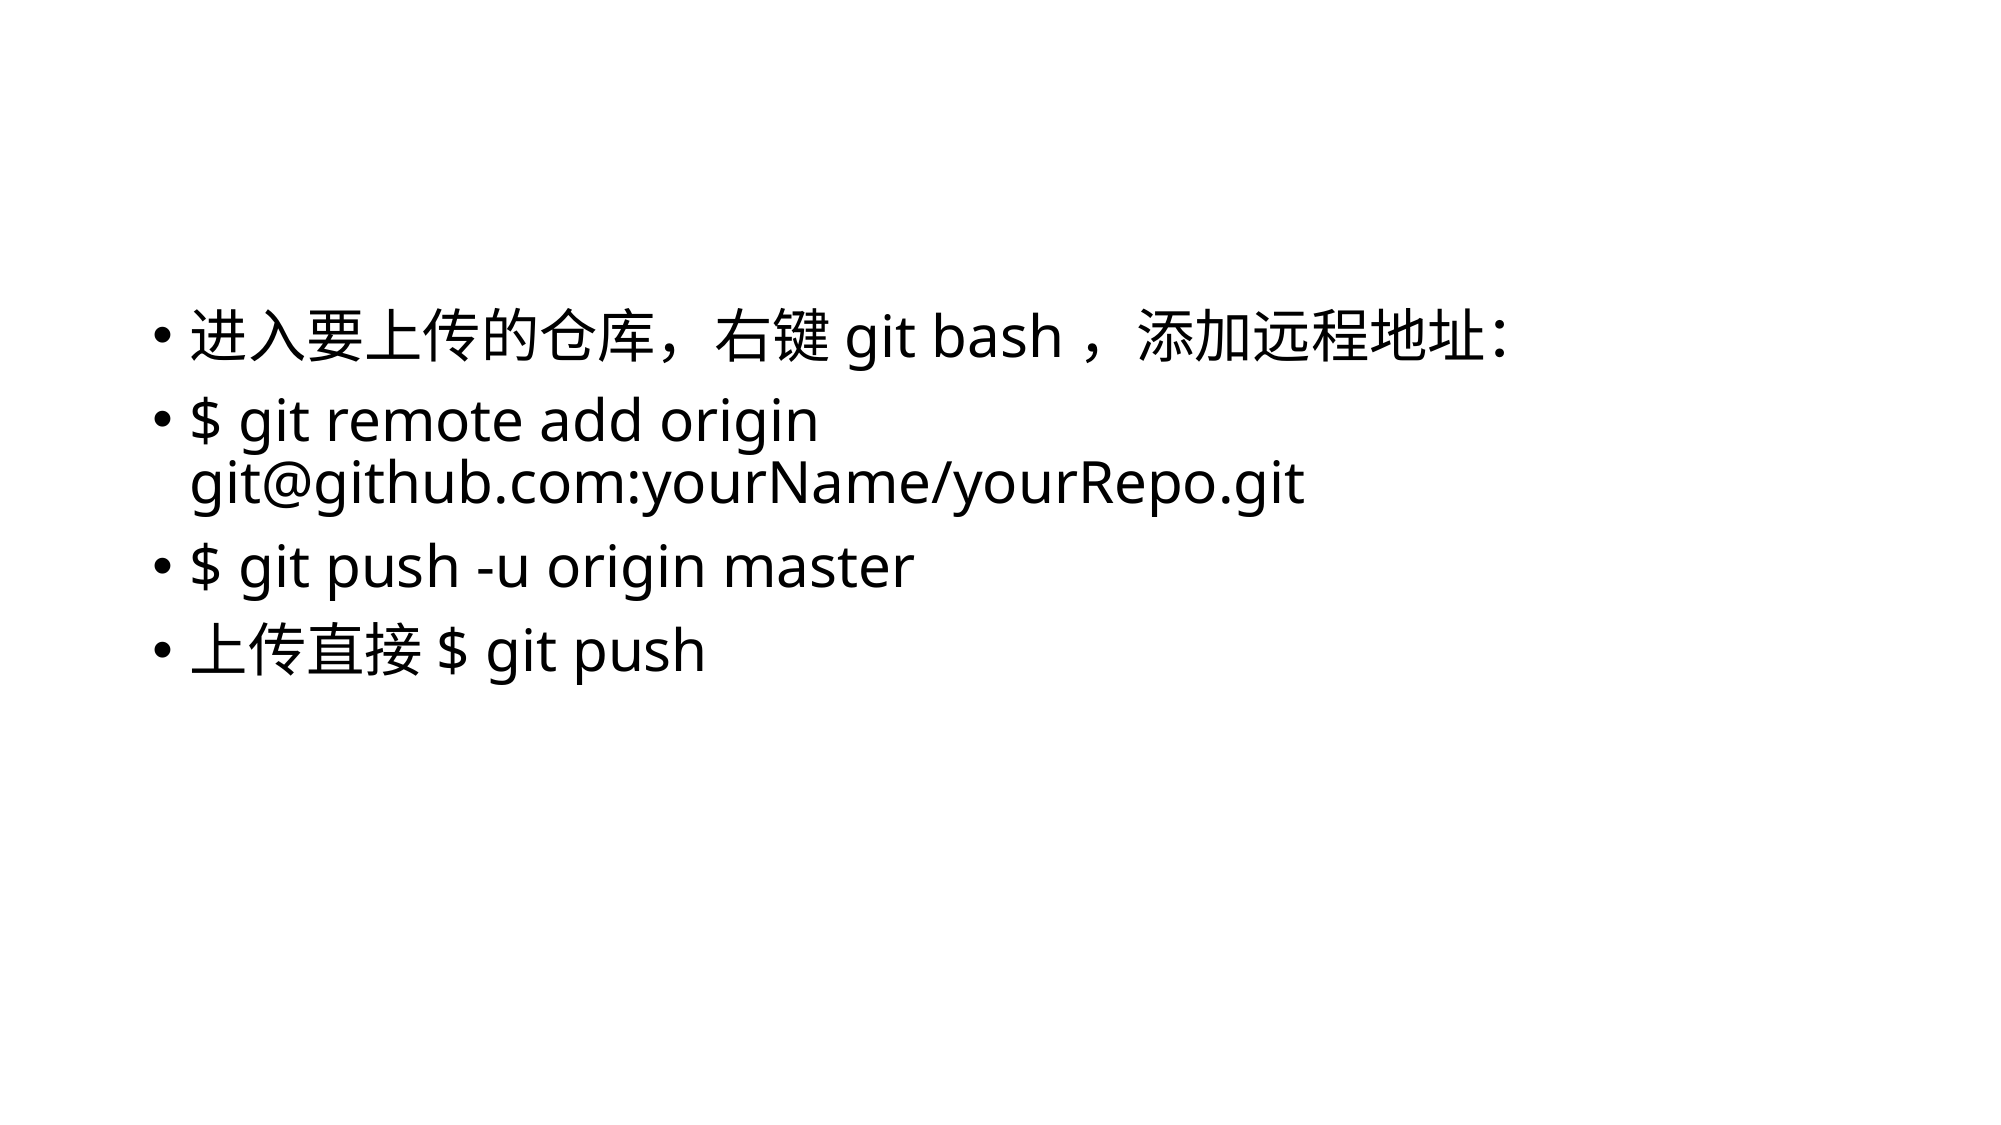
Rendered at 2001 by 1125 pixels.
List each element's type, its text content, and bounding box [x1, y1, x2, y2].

list 进入要上传的仓库，右键git bash，添加远程地址： $ git remote add origin git@github.com:yourName/yourRepo.git $ git push -u origin master 上传直接$ git push [137, 299, 1863, 1014]
